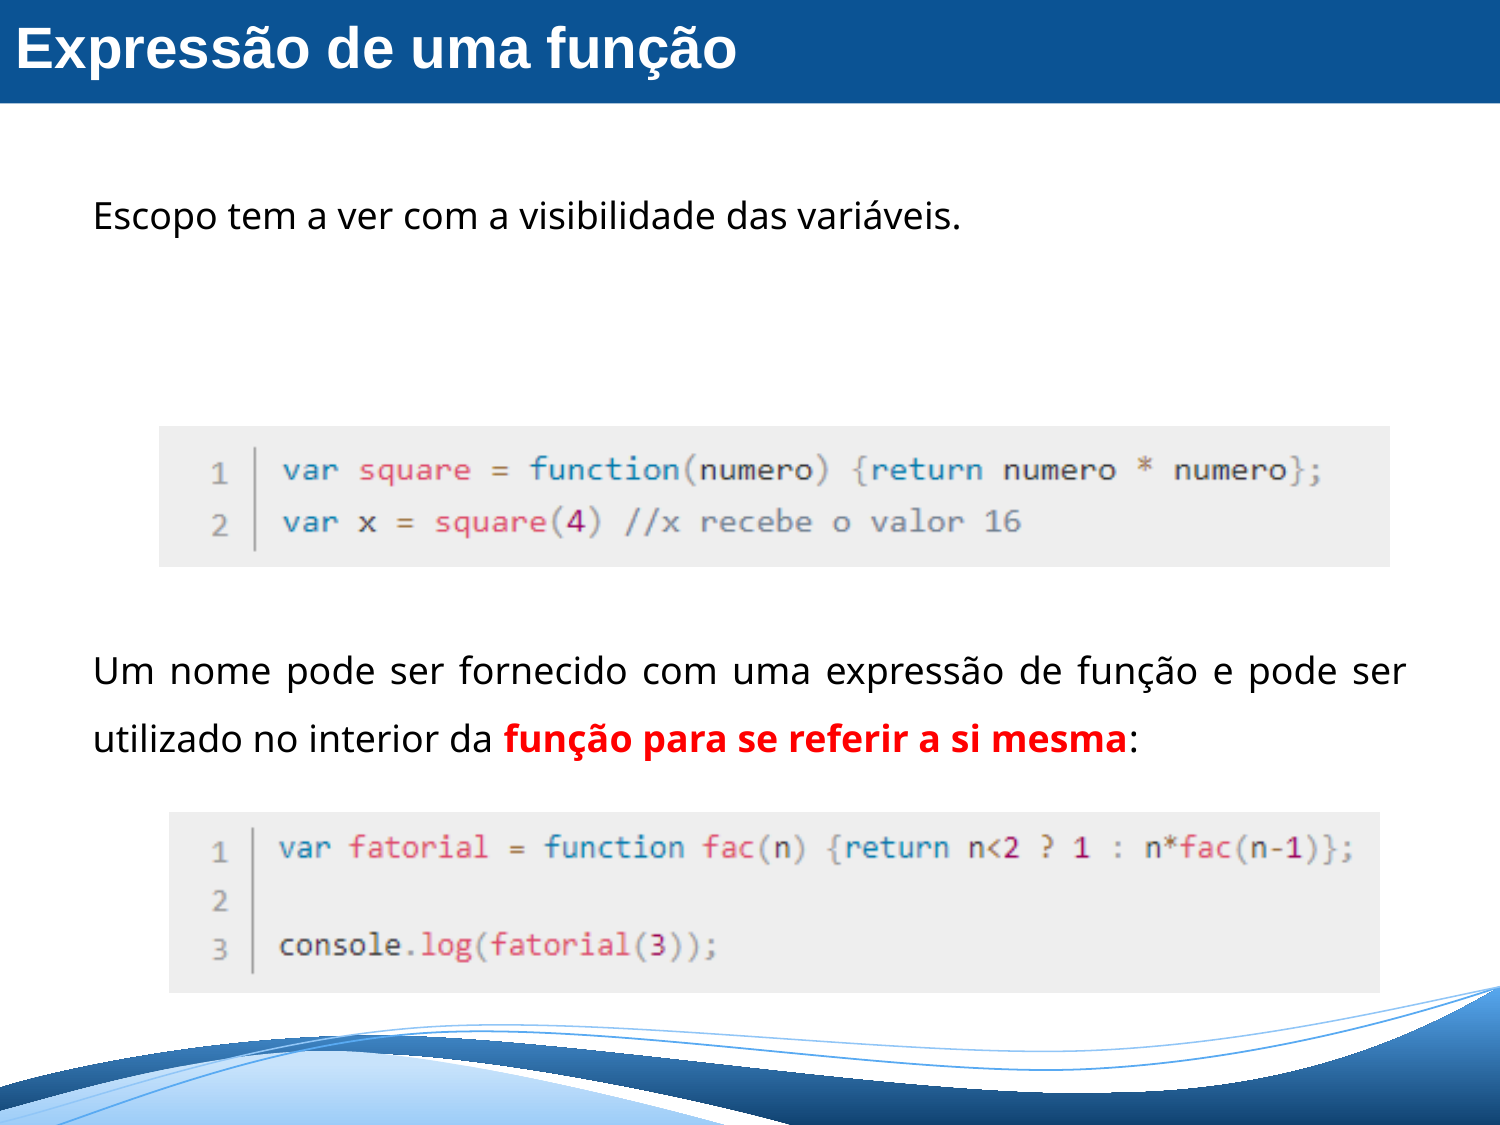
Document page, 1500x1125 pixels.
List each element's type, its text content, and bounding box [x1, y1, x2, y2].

text_box Escopo tem a ver com a visibilidade das variáveis. [77, 162, 1423, 245]
picture [168, 812, 1380, 994]
picture [158, 425, 1390, 568]
text_box Um nome pode ser fornecido com uma expressão de função e pode ser utilizado no interior da função para se referir a si mesma: [77, 617, 1423, 768]
text_box Expressão de uma função [1, 0, 1500, 80]
